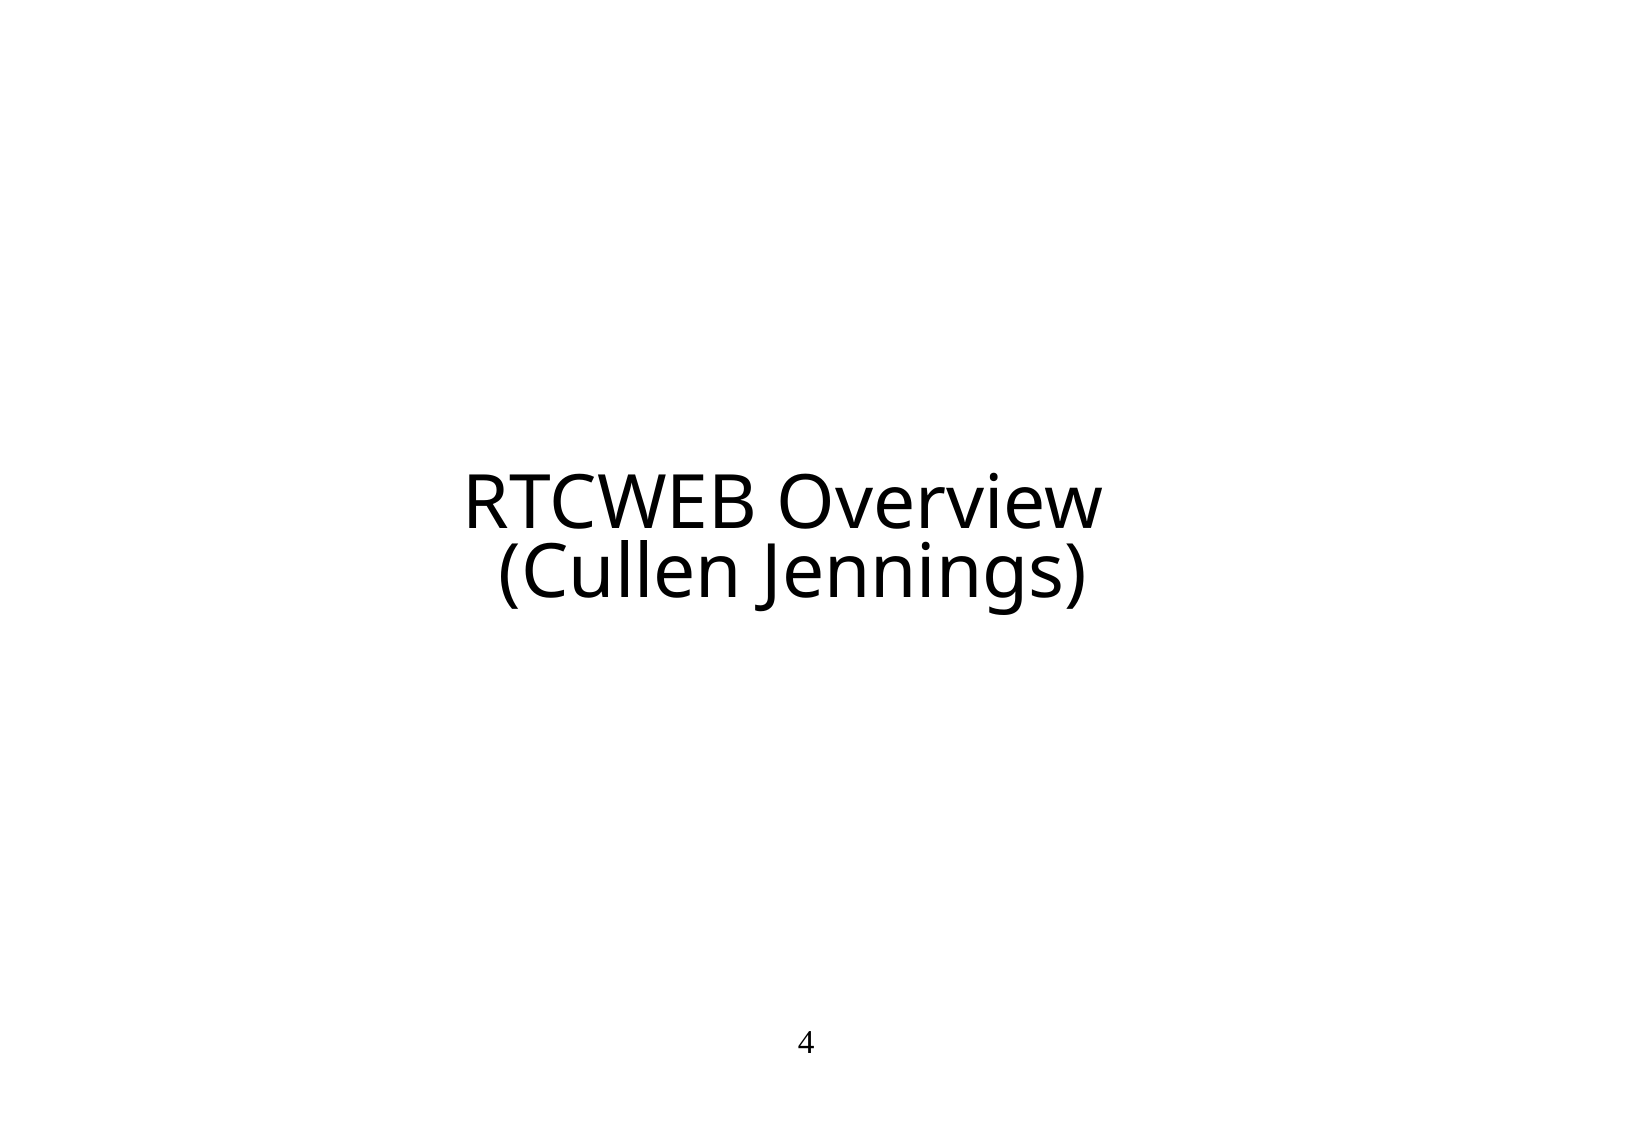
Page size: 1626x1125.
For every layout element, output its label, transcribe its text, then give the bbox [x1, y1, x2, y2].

text_box 4 [700, 1012, 913, 1068]
title RTCWEB Overview (Cullen Jennings) [162, 350, 1433, 735]
